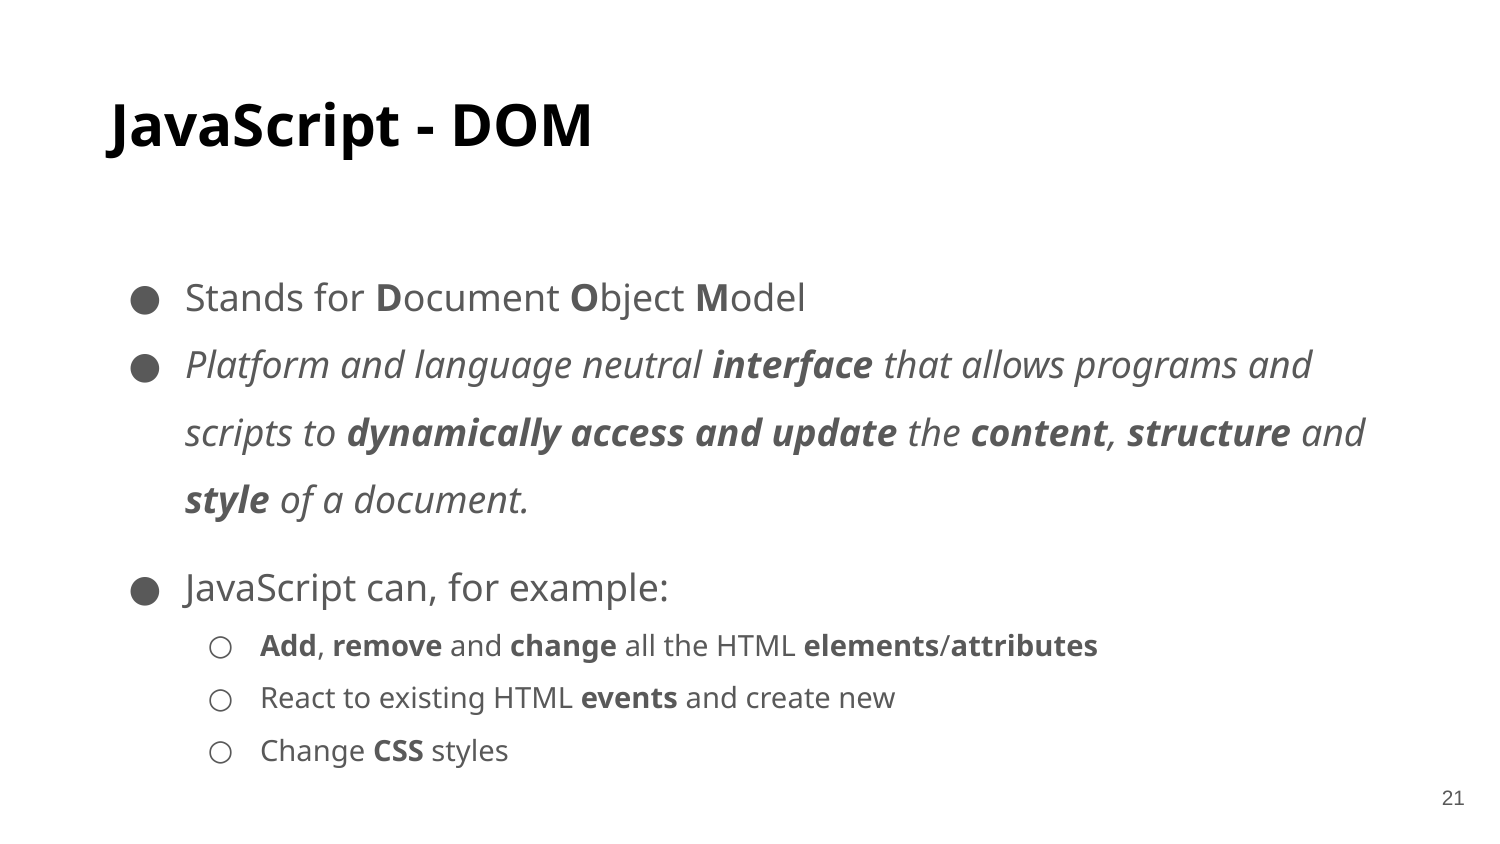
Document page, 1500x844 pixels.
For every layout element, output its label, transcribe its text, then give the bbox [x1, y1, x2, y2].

title JavaScript - DOM [95, 72, 1449, 167]
slide_number ‹#› [1389, 764, 1480, 830]
list Stands for Document Object Model Platform and language neutral interface that allows programs and scripts to dynamically access and update the content, structure and style of a document. JavaScript can, for example: Add, remove and change all the HTML elements/attributes React to existing HTML events and create new Change CSS styles [95, 213, 1402, 750]
